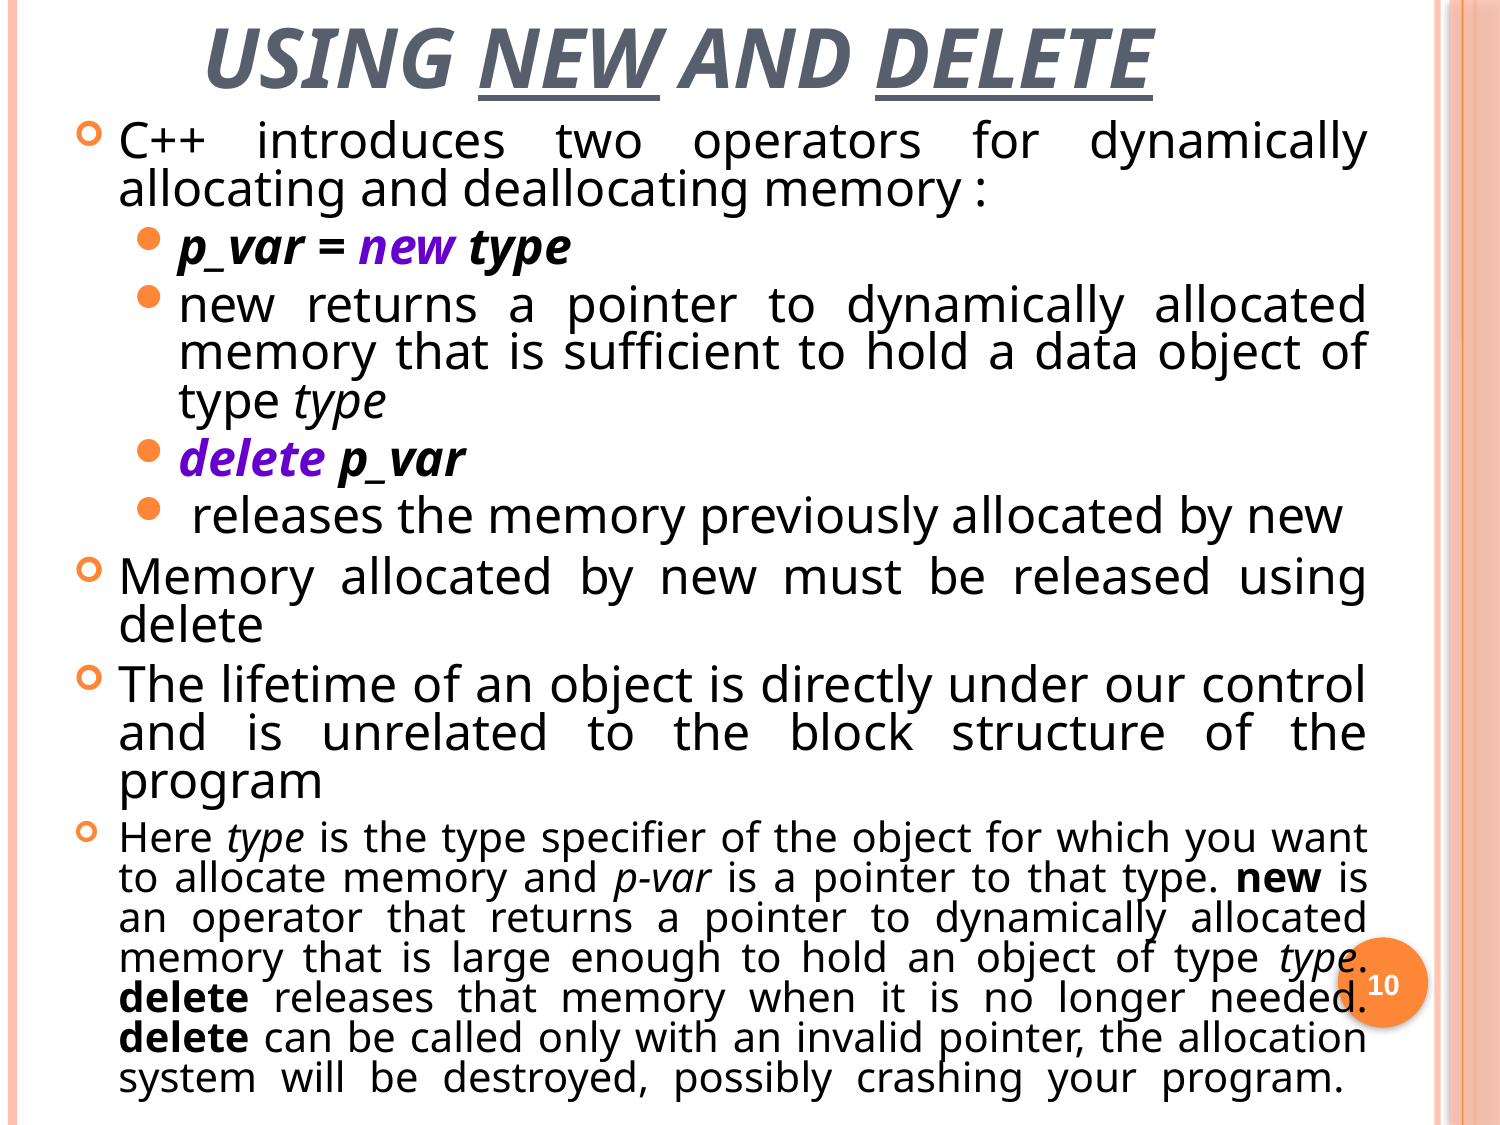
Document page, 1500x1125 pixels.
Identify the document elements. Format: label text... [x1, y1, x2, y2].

title Using new and delete [187, 0, 1413, 113]
list C++ introduces two operators for dynamically allocating and deallocating memory : p_var = new type new returns a pointer to dynamically allocated memory that is sufficient to hold a data object of type type delete p_var releases the memory previously allocated by new Memory allocated by new must be released using delete The lifetime of an object is directly under our control and is unrelated to the block structure of the program Here type is the type specifier of the object for which you want to allocate memory and p-var is a pointer to that type. new is an operator that returns a pointer to dynamically allocated memory that is large enough to hold an object of type type. delete releases that memory when it is no longer needed. delete can be called only with an invalid pointer, the allocation system will be destroyed, possibly crashing your program. [58, 112, 1384, 1088]
text_box 10 [1333, 940, 1434, 1026]
